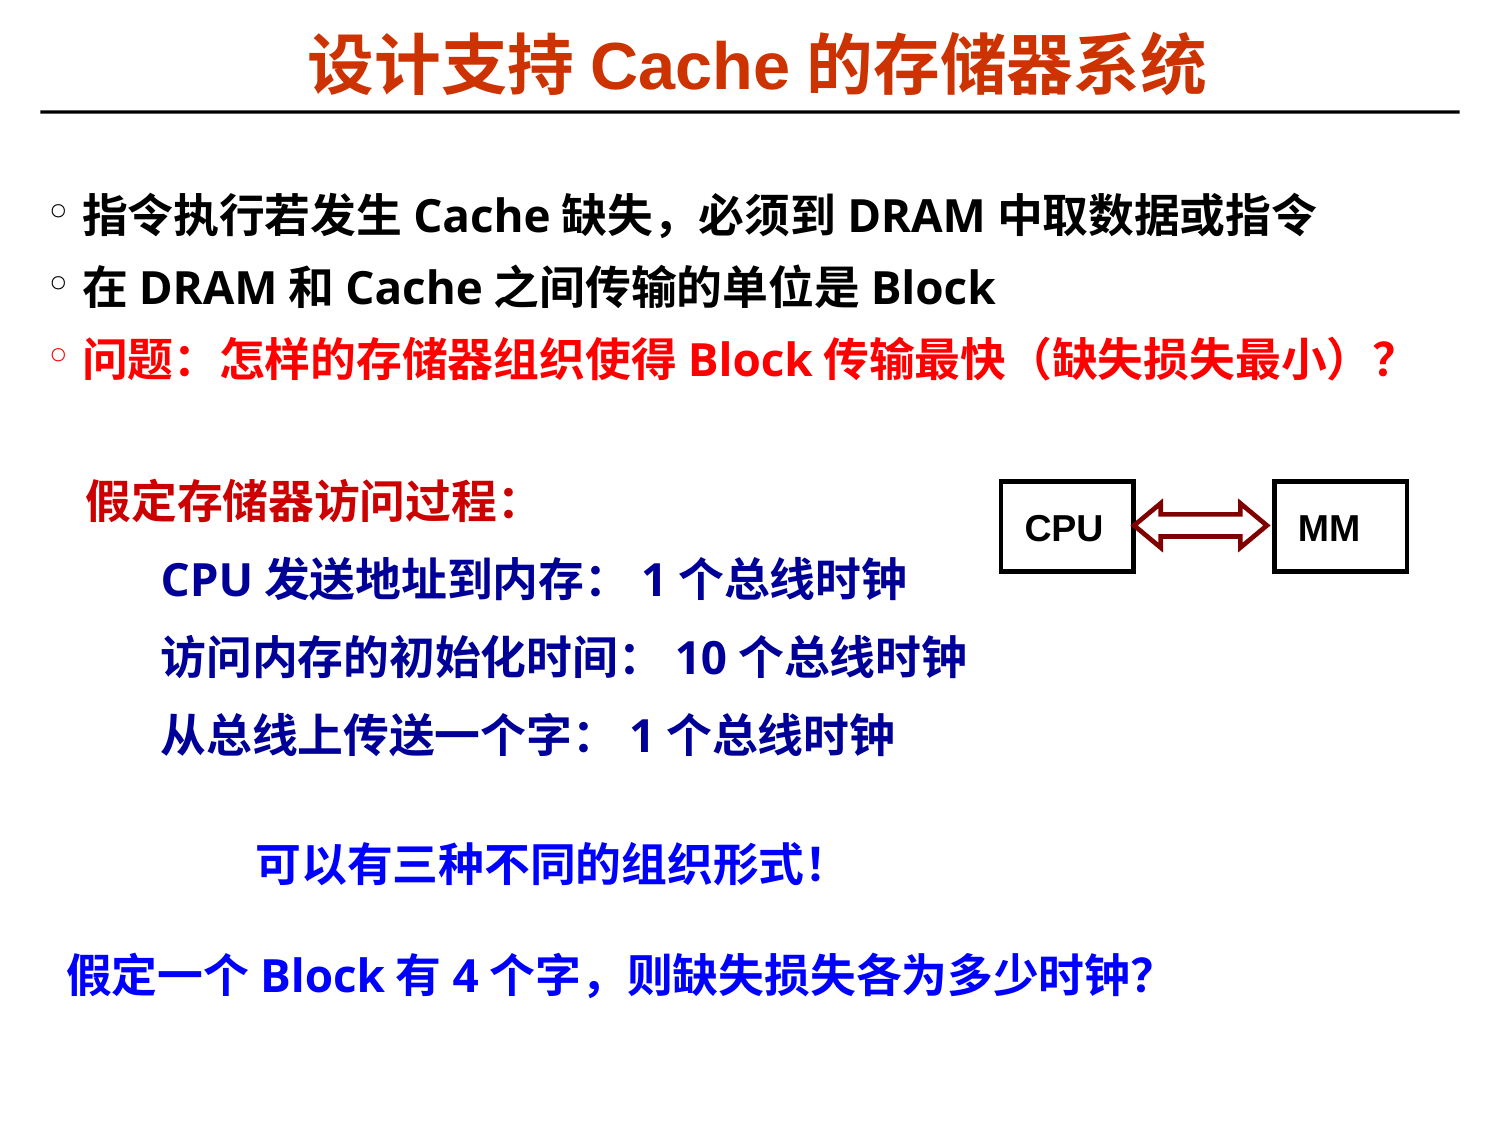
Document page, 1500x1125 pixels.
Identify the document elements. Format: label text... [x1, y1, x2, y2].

text_box 假定一个Block有4个字，则缺失损失各为多少时钟？ [66, 946, 1177, 1002]
text_box 可以有三种不同的组织形式！ [255, 835, 851, 891]
text_box 假定存储器访问过程： CPU发送地址到内存：1个总线时钟 访问内存的初始化时间：10个总线时钟 从总线上传送一个字：1个总线时钟 [85, 459, 1127, 762]
list 指令执行若发生Cache缺失，必须到DRAM中取数据或指令 在DRAM和Cache之间传输的单位是Block 问题：怎样的存储器组织使得Block传输最快（缺失损失最小）？ [33, 173, 1467, 398]
title 设计支持Cache的存储器系统 [48, 24, 1467, 113]
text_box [1001, 481, 1408, 579]
